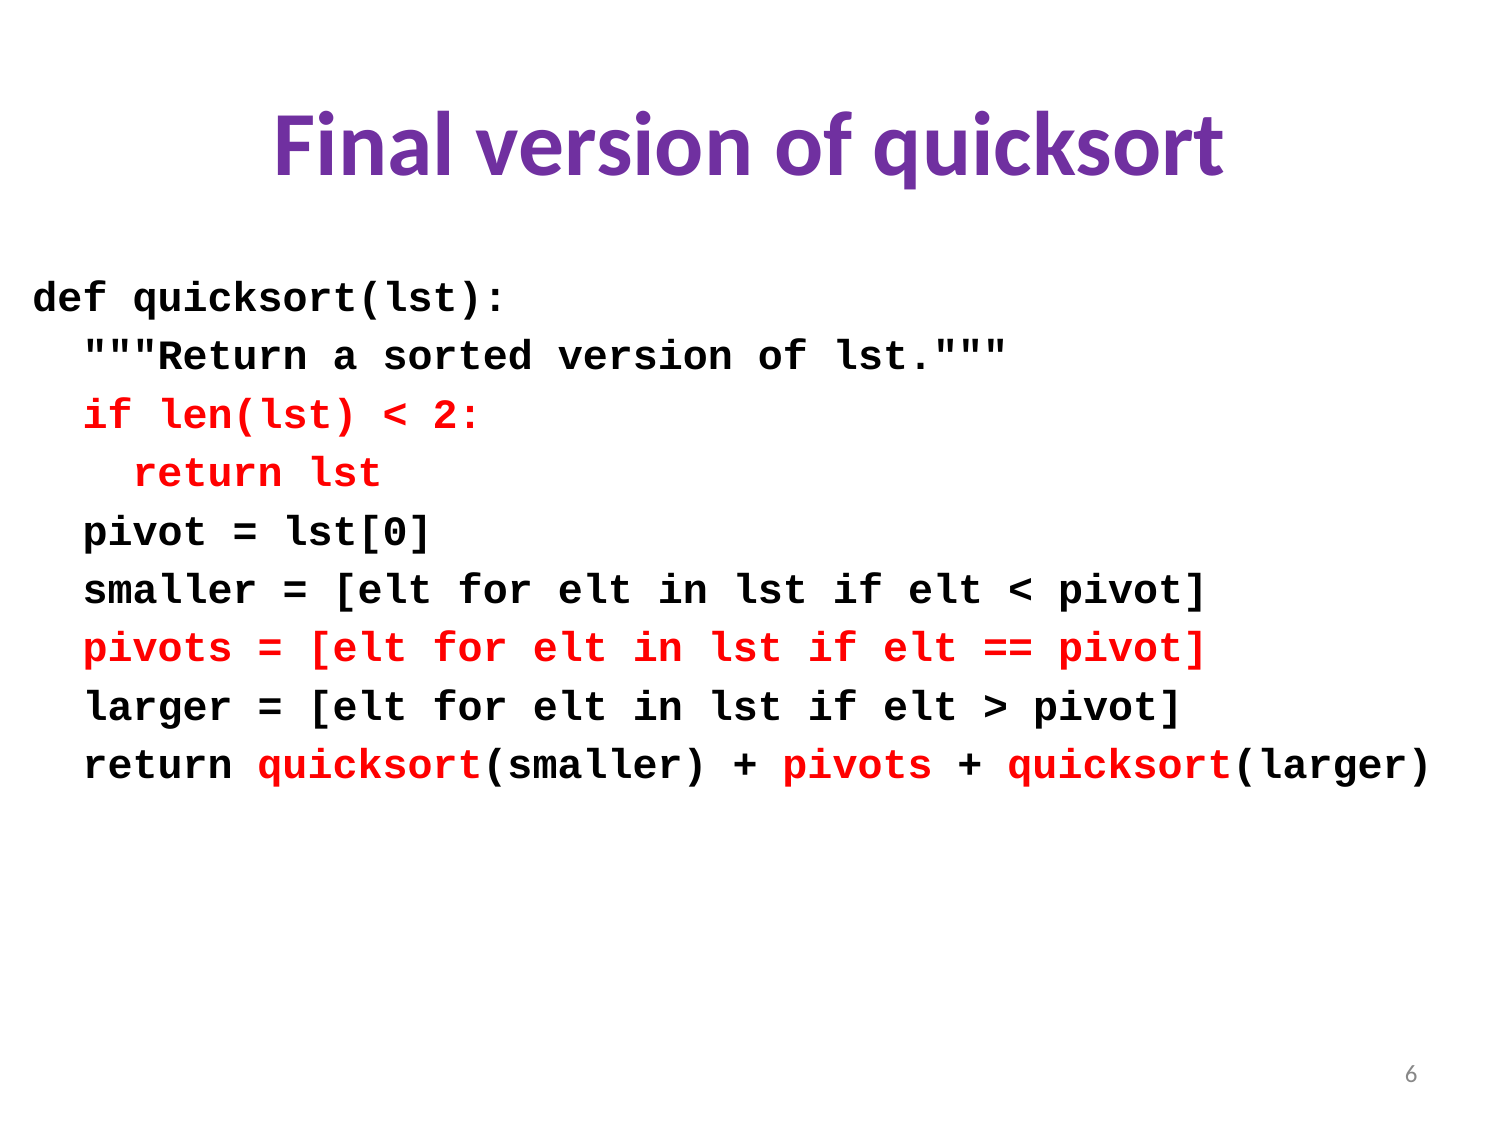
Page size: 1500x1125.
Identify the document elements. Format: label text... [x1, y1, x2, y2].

list def quicksort(lst): """Return a sorted version of lst.""" if len(lst) < 2: return lst pivot = lst[0] smaller = [elt for elt in lst if elt < pivot] pivots = [elt for elt in lst if elt == pivot] larger = [elt for elt in lst if elt > pivot] return quicksort(smaller) + pivots + quicksort(larger) [24, 261, 1500, 1006]
title Final version of quicksort [74, 44, 1426, 234]
slide_number 6 [1394, 1051, 1426, 1094]
